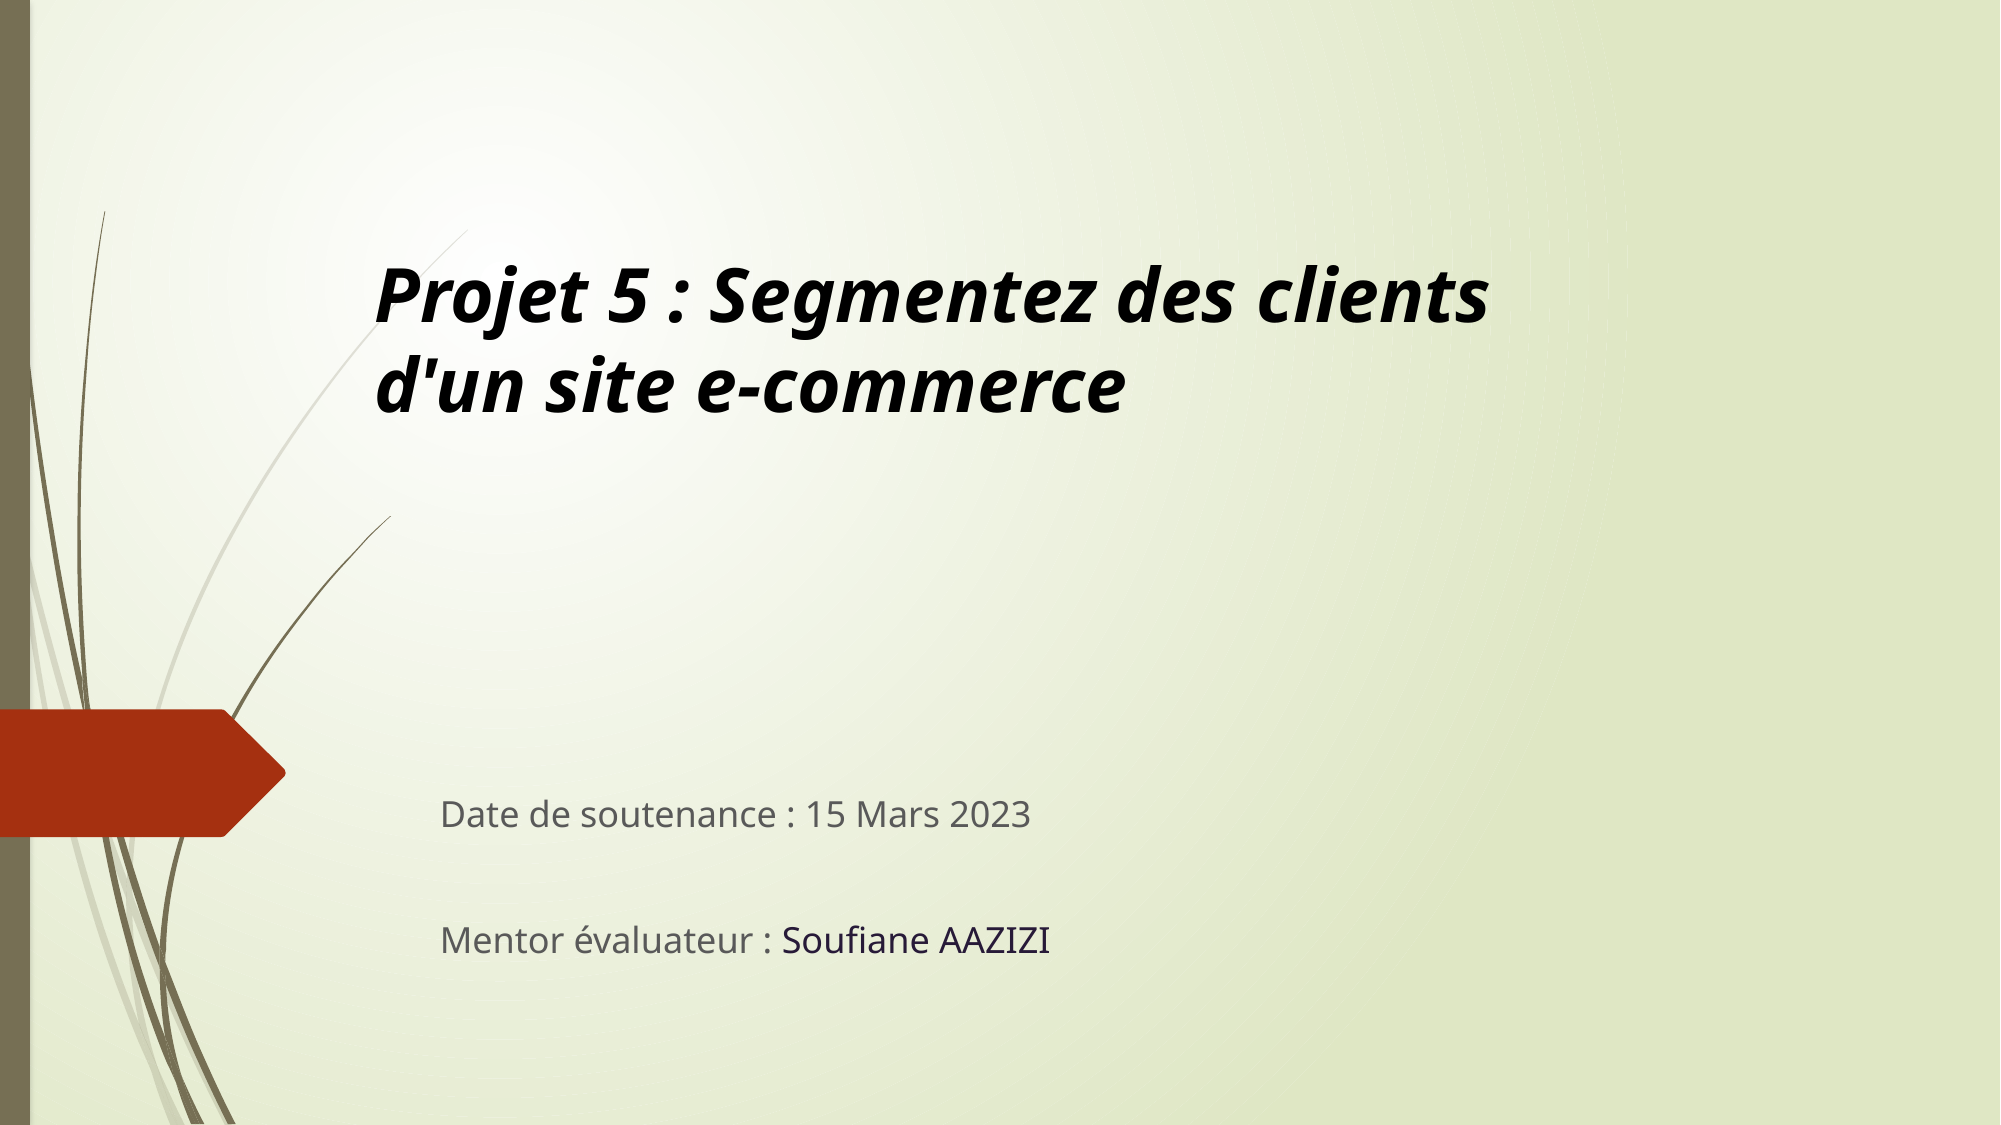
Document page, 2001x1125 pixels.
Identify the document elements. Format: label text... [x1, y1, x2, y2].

subtitle Date de soutenance : 15 Mars 2023 Mentor évaluateur : Soufiane AAZIZI [424, 783, 1888, 969]
title Projet 5 : Segmentez des clients d'un site e-commerce [359, 275, 1616, 525]
